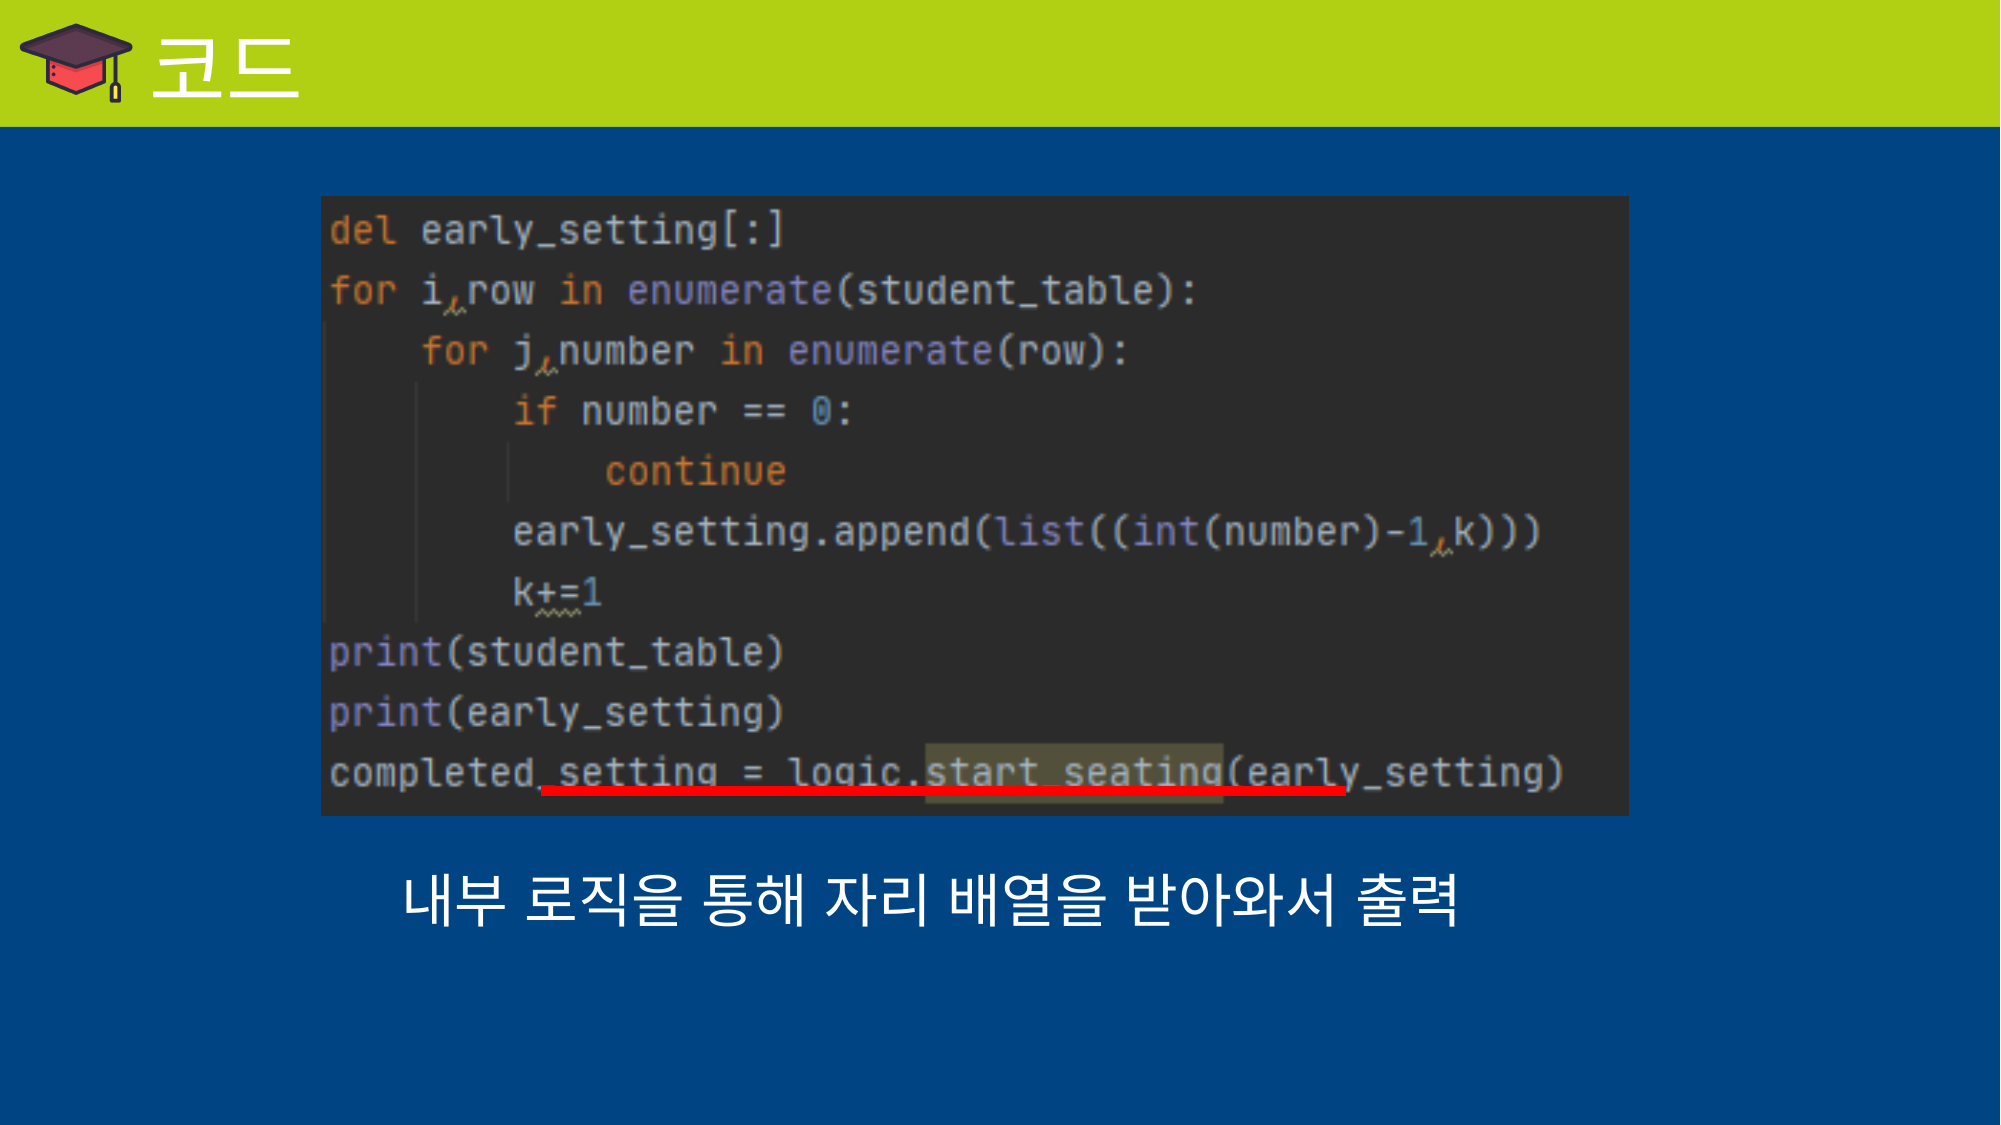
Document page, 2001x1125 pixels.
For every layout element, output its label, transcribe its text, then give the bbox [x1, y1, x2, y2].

text_box 코드 [135, 10, 976, 126]
text_box 내부 로직을 통해 자리 배열을 받아와서 출력 [386, 856, 1661, 942]
text_box [0, 126, 2000, 1125]
text_box [0, 0, 2000, 126]
picture [15, 3, 136, 123]
picture [321, 196, 1629, 816]
